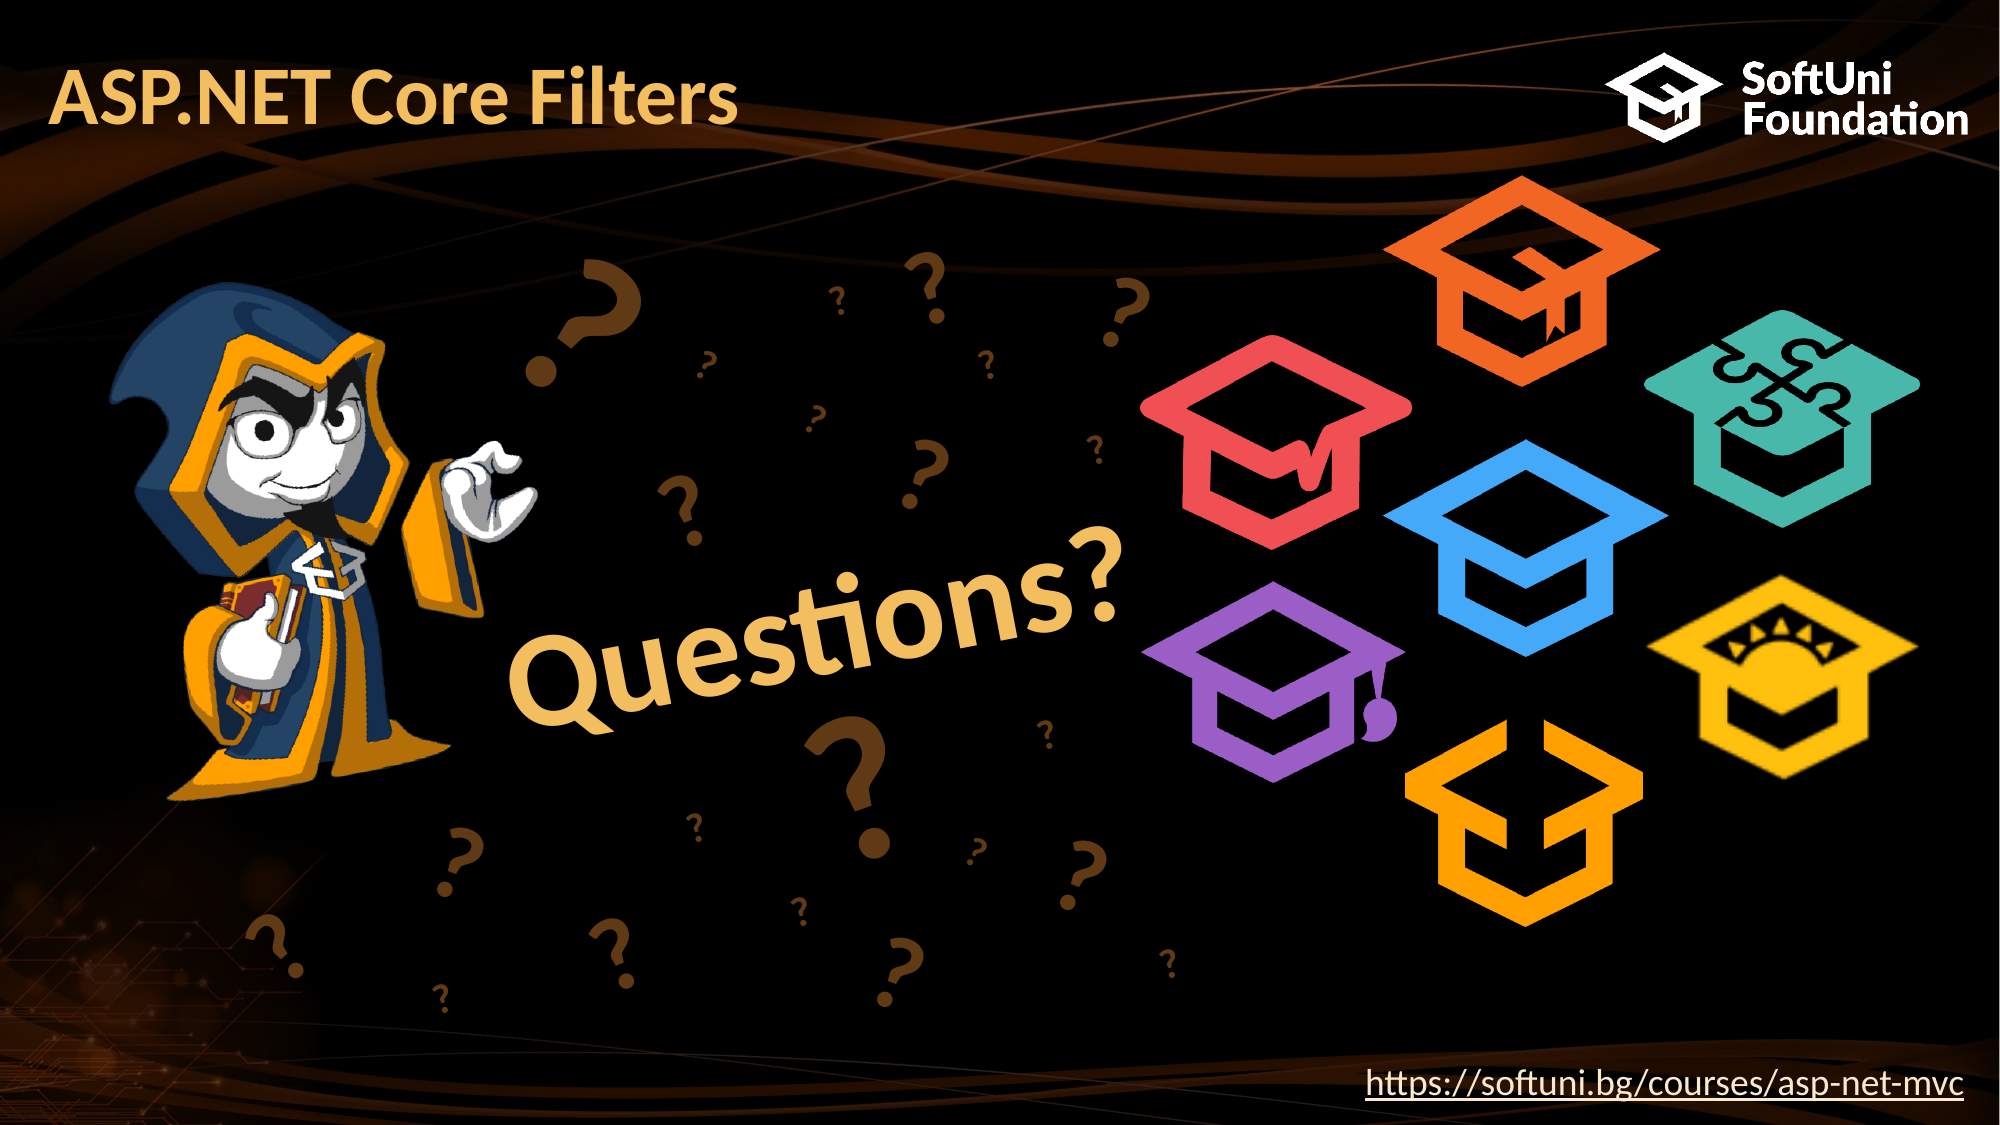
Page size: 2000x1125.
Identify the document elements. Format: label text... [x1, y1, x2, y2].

list https://softuni.bg/courses/asp-net-mvc [250, 1050, 1971, 1110]
title ASP.NET Core Filters [30, 6, 1602, 189]
picture [0, 0, 2000, 1125]
